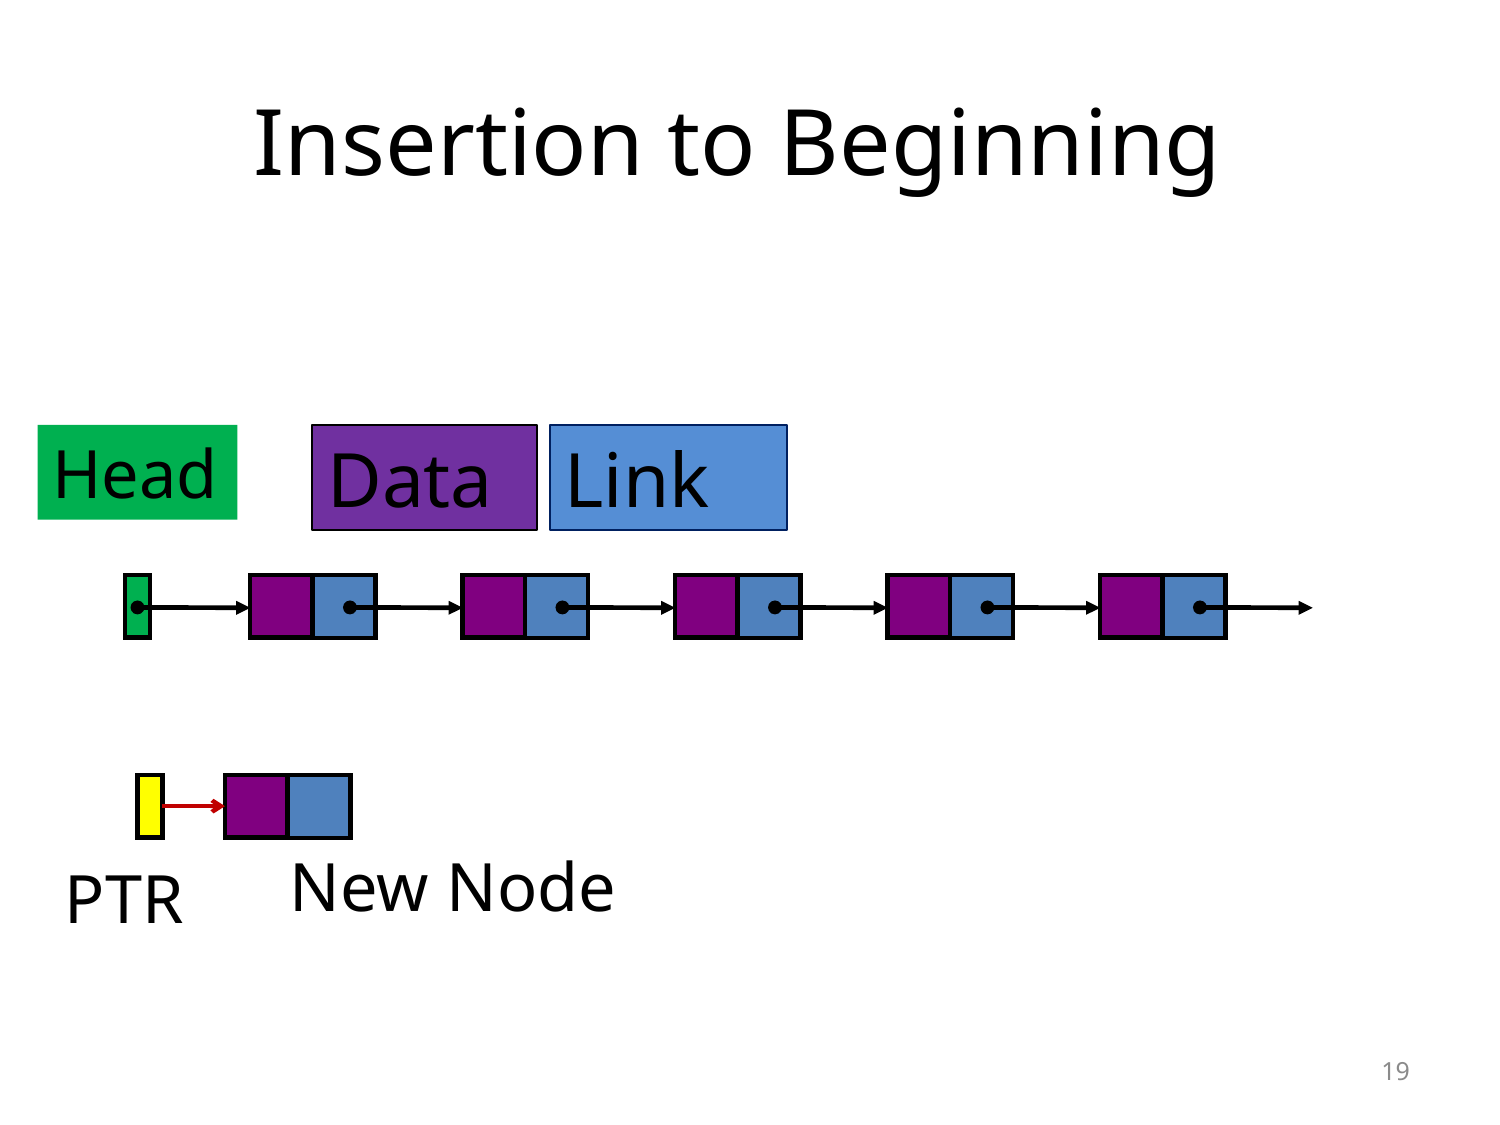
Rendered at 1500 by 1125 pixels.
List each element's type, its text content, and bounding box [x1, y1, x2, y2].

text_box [224, 774, 351, 839]
text_box Link [549, 424, 788, 530]
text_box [462, 574, 589, 639]
text_box [137, 774, 163, 838]
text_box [674, 574, 801, 639]
title Insertion to Beginning [75, 45, 1425, 233]
text_box [131, 601, 244, 614]
text_box [125, 574, 150, 638]
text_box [1099, 574, 1226, 639]
text_box [1230, 601, 1313, 614]
text_box [593, 601, 669, 614]
text_box Head [37, 424, 238, 520]
text_box [1018, 601, 1094, 614]
text_box New Node [274, 837, 663, 933]
text_box Data [312, 424, 538, 530]
text_box [805, 601, 882, 614]
text_box PTR [50, 849, 225, 945]
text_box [887, 574, 1014, 639]
slide_number 19 [1074, 1042, 1425, 1103]
text_box [380, 601, 457, 614]
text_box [249, 574, 376, 639]
